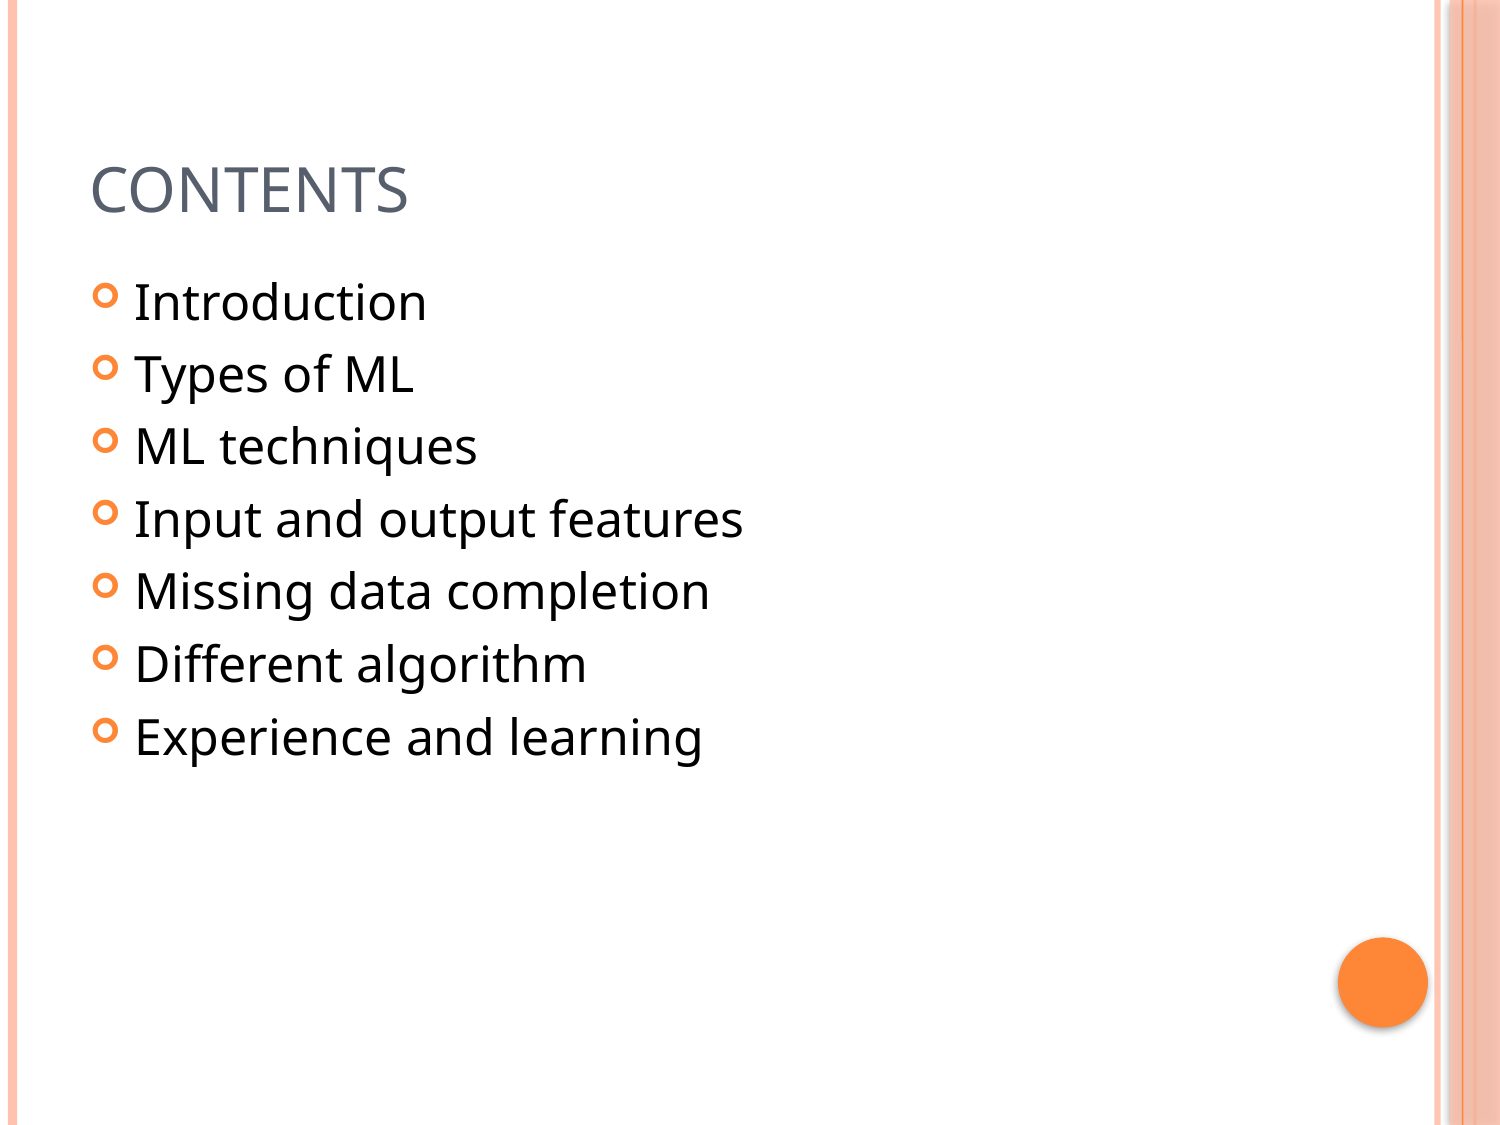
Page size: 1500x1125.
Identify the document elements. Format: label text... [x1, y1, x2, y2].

list Introduction Types of ML ML techniques Input and output features Missing data completion Different algorithm Experience and learning [75, 262, 1300, 1062]
title contents [75, 45, 1300, 233]
